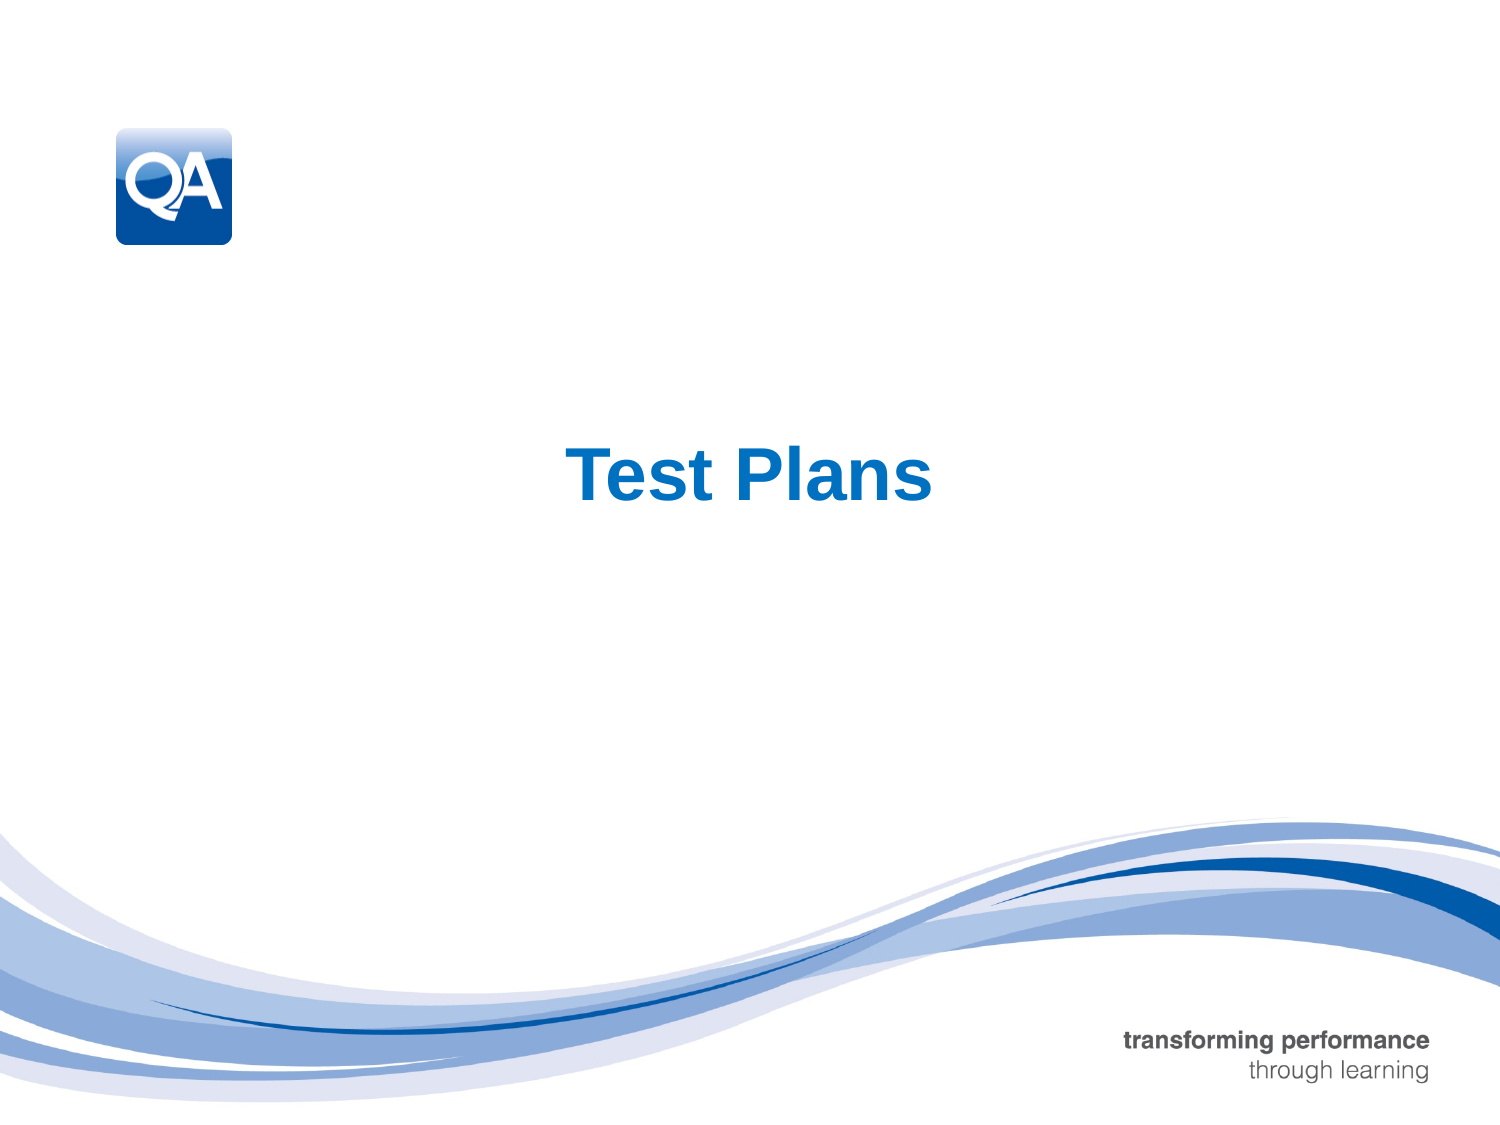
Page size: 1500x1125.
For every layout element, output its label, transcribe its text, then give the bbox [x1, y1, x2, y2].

title Test Plans [70, 349, 1430, 591]
picture [0, 817, 1500, 1109]
picture [110, 128, 232, 245]
